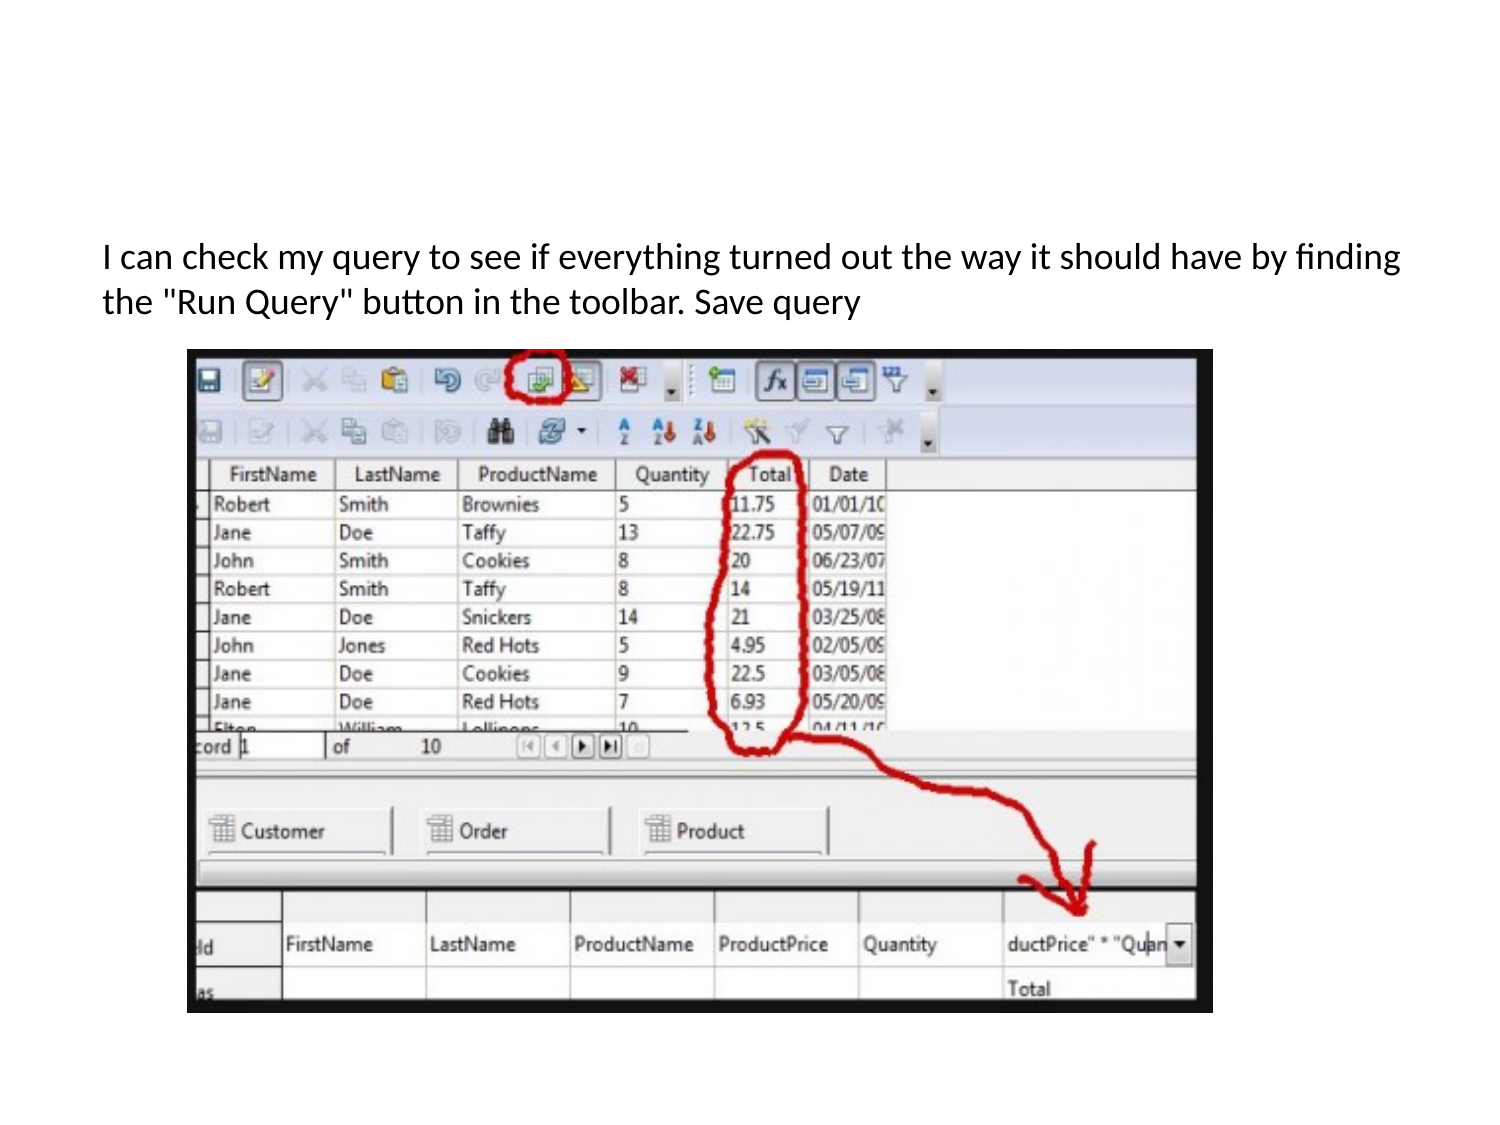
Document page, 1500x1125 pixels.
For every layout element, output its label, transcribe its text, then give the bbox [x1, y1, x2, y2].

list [187, 349, 1213, 1013]
text_box I can check my query to see if everything turned out the way it should have by finding the "Run Query" button in the toolbar. Save query [87, 224, 1425, 330]
